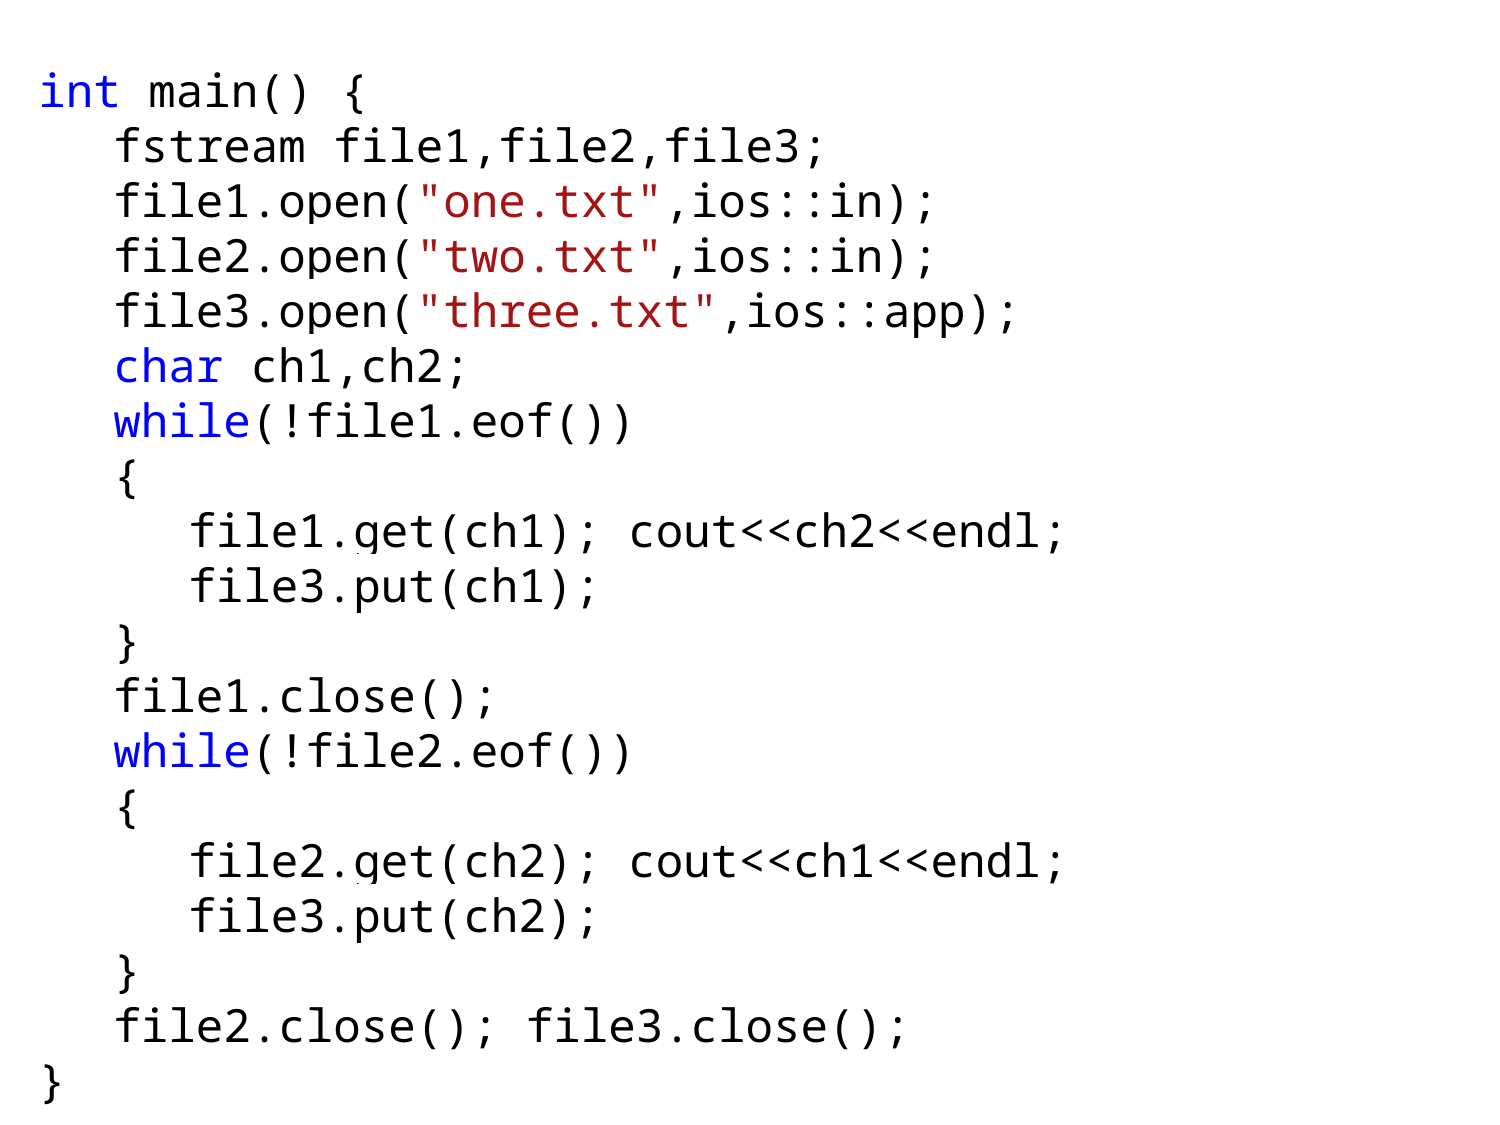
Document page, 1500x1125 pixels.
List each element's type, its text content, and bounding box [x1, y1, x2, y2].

text_box int main() { fstream file1,file2,file3; file1.open("one.txt",ios::in); file2.open("two.txt",ios::in); file3.open("three.txt",ios::app); char ch1,ch2; while(!file1.eof()) { file1.get(ch1); cout<<ch2<<endl; file3.put(ch1); } file1.close(); while(!file2.eof()) { file2.get(ch2); cout<<ch1<<endl; file3.put(ch2); } file2.close(); file3.close(); } [23, 54, 1282, 1114]
